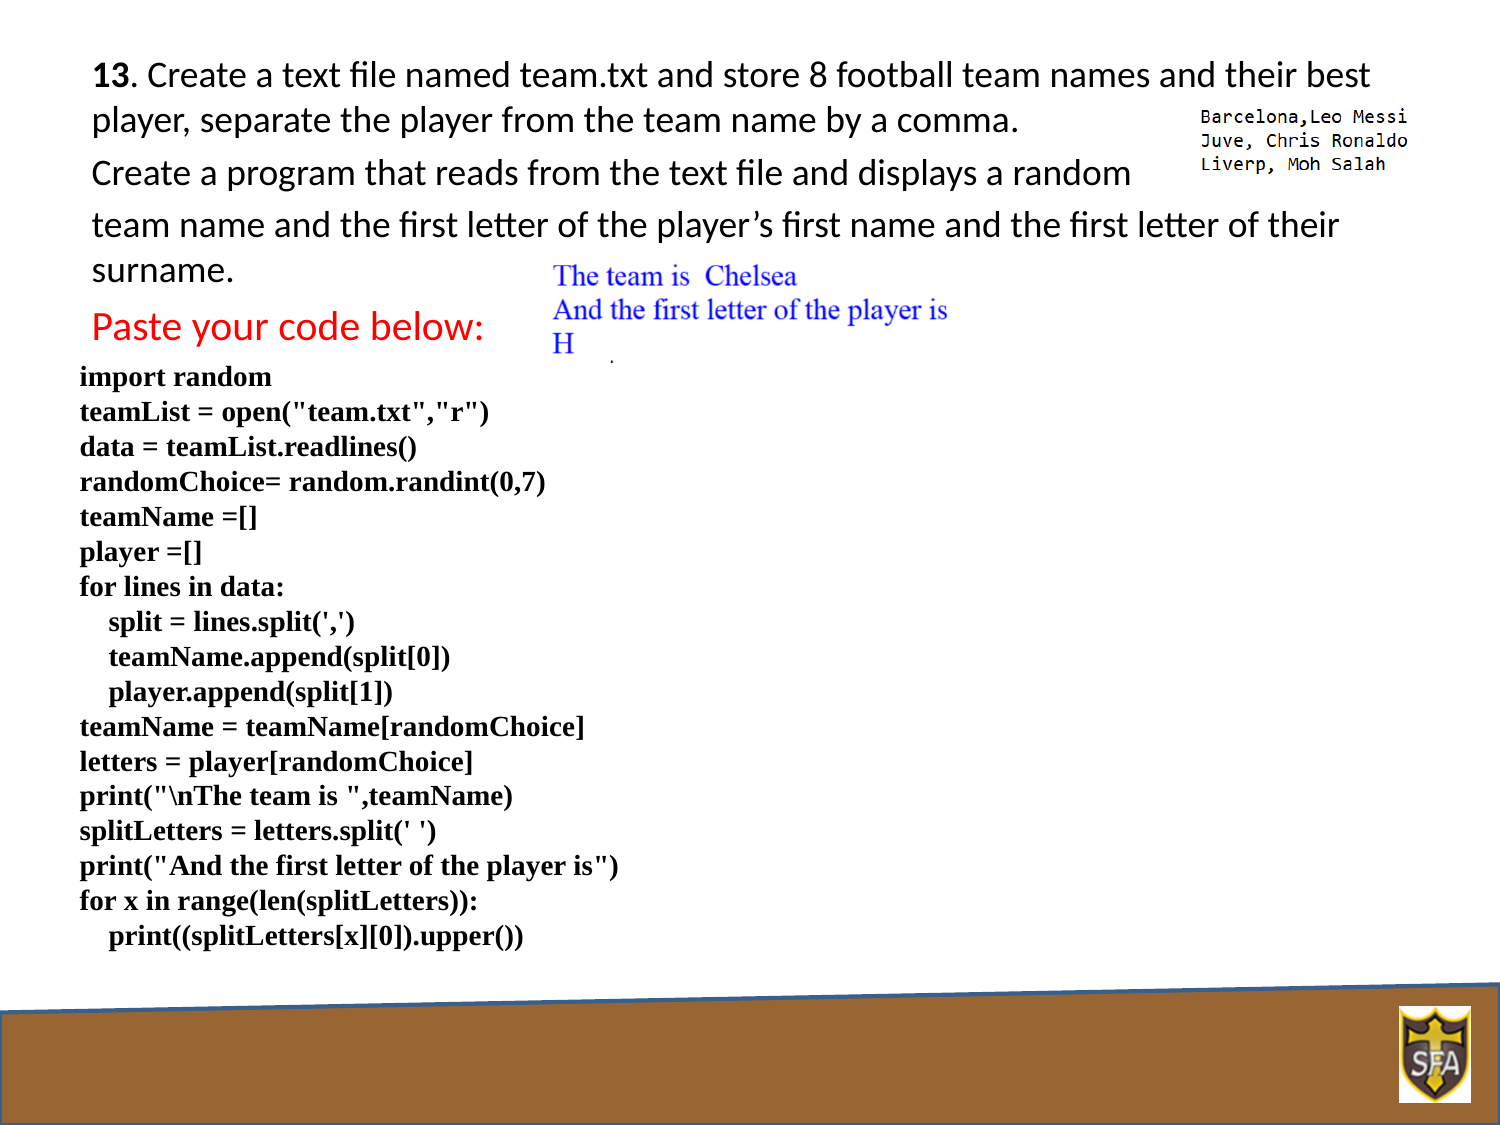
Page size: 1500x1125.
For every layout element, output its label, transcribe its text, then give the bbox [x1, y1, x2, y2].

list 13. Create a text file named team.txt and store 8 football team names and their best player, separate the player from the team name by a comma. Create a program that reads from the text file and displays a random team name and the first letter of the player’s first name and the first letter of their surname. Paste your code below: [76, 42, 1427, 786]
text_box import random teamList = open("team.txt","r") data = teamList.readlines() randomChoice= random.randint(0,7) teamName =[] player =[] for lines in data: split = lines.split(',') teamName.append(split[0]) player.append(split[1]) teamName = teamName[randomChoice] letters = player[randomChoice] print("\nThe team is ",teamName) splitLetters = letters.split(' ') print("And the first letter of the player is") for x in range(len(splitLetters)): print((splitLetters[x][0]).upper()) [64, 349, 1397, 959]
picture [1198, 106, 1412, 181]
picture [1399, 1006, 1471, 1103]
picture [548, 255, 952, 363]
